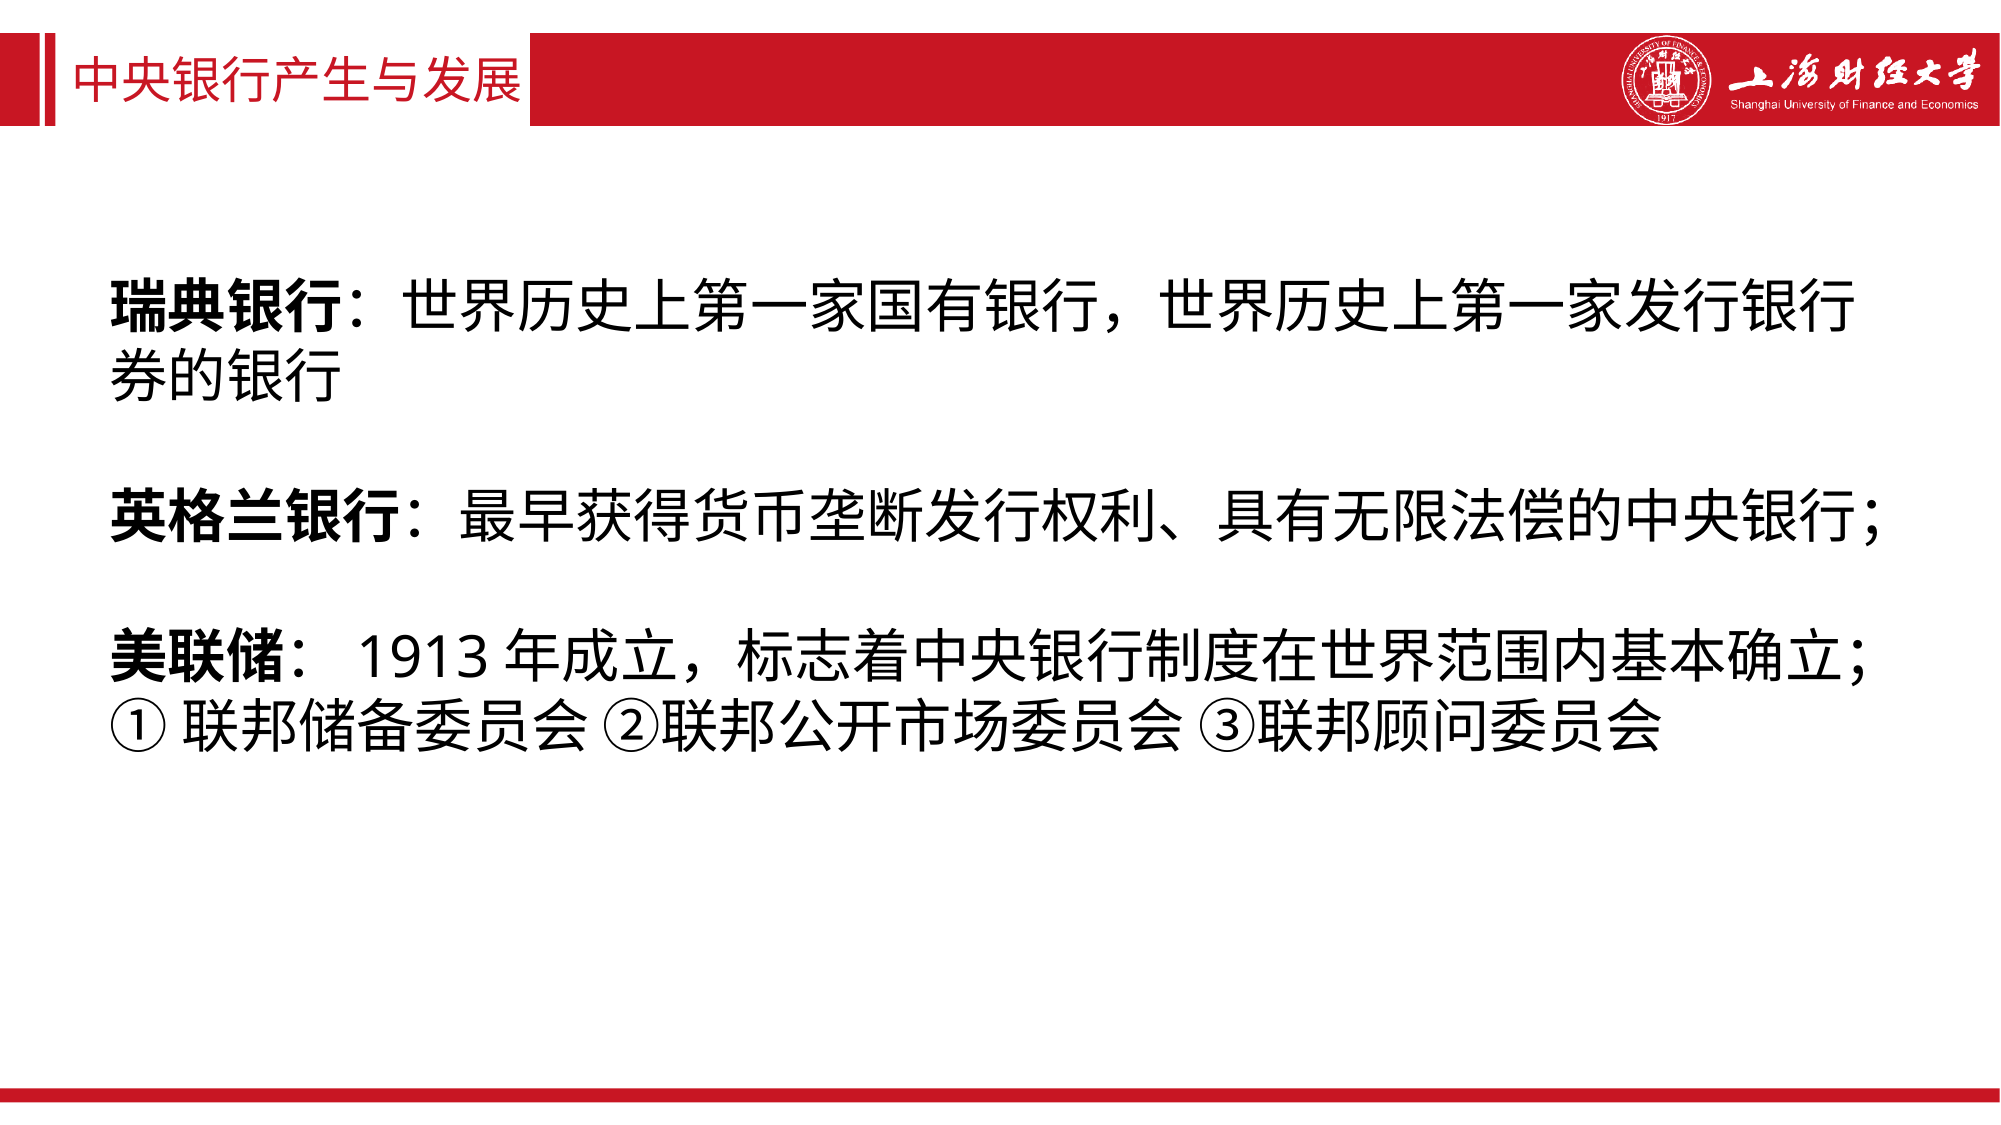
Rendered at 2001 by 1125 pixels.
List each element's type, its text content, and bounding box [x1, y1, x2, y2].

picture [1595, 0, 2000, 172]
text_box 中央银行产生与发展 [56, 41, 537, 116]
text_box 瑞典银行：世界历史上第一家国有银行，世界历史上第一家发行银行券的银行 英格兰银行：最早获得货币垄断发行权利、具有无限法偿的中央银行； 美联储：1913年成立，标志着中央银行制度在世界范围内基本确立； ①联邦储备委员会 ②联邦公开市场委员会 ③联邦顾问委员会 [94, 261, 1906, 767]
